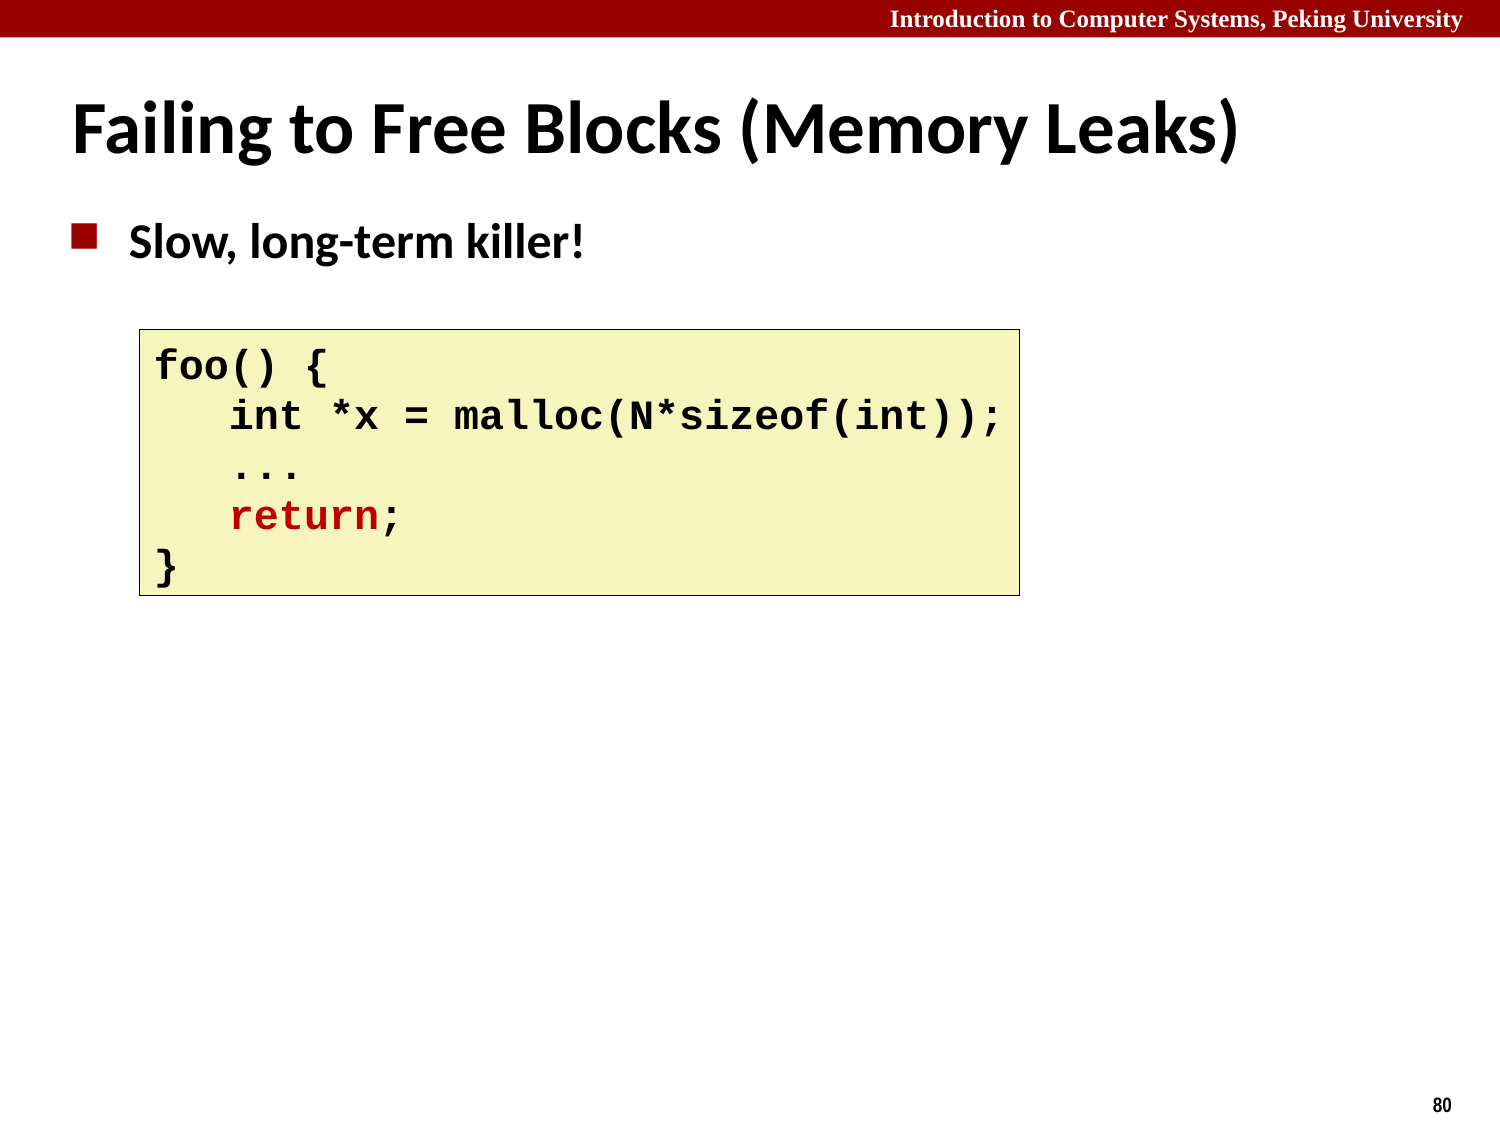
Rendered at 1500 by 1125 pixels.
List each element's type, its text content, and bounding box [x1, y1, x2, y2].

title Failing to Free Blocks (Memory Leaks) [57, 46, 1488, 213]
list Slow, long-term killer! [57, 205, 1421, 1063]
text_box foo() { int *x = malloc(N*sizeof(int)); ... return; } [139, 329, 1019, 596]
